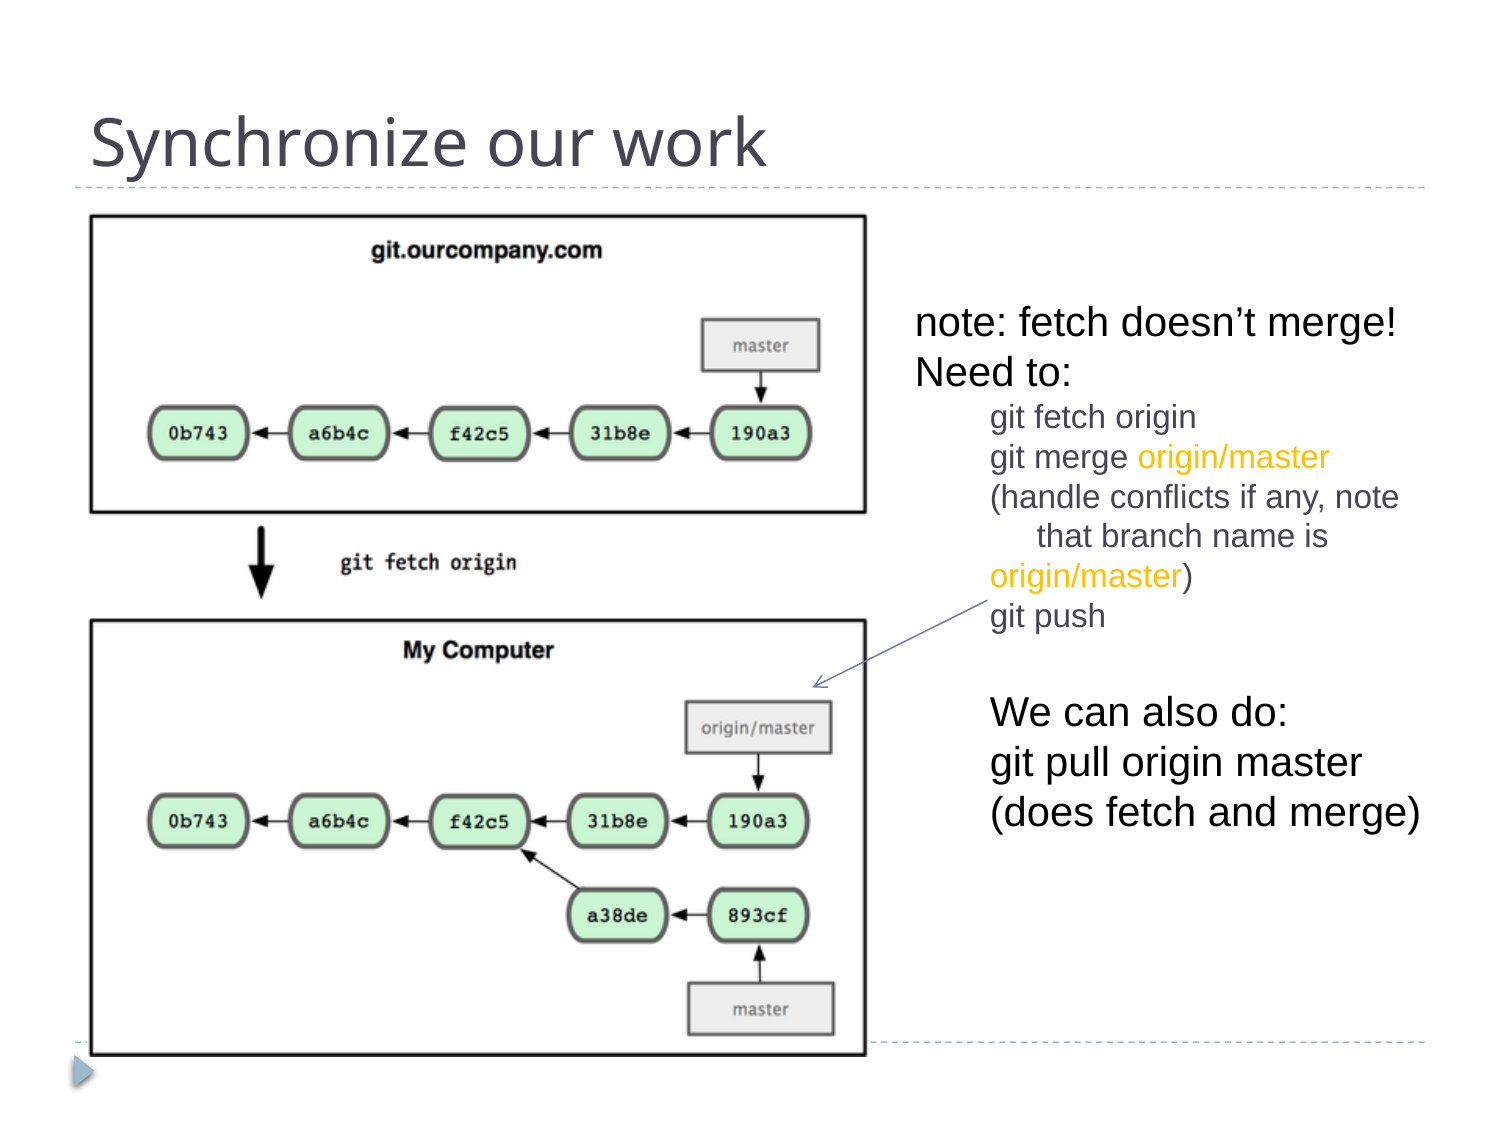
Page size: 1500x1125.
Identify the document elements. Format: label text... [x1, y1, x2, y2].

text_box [812, 599, 988, 688]
text_box note: fetch doesn’t merge! Need to: git fetch origin git merge origin/master (handle conflicts if any, note that branch name is origin/master) git push We can also do: git pull origin master (does fetch and merge) [900, 287, 1450, 892]
title Synchronize our work [75, 37, 1425, 188]
picture [87, 212, 869, 1057]
